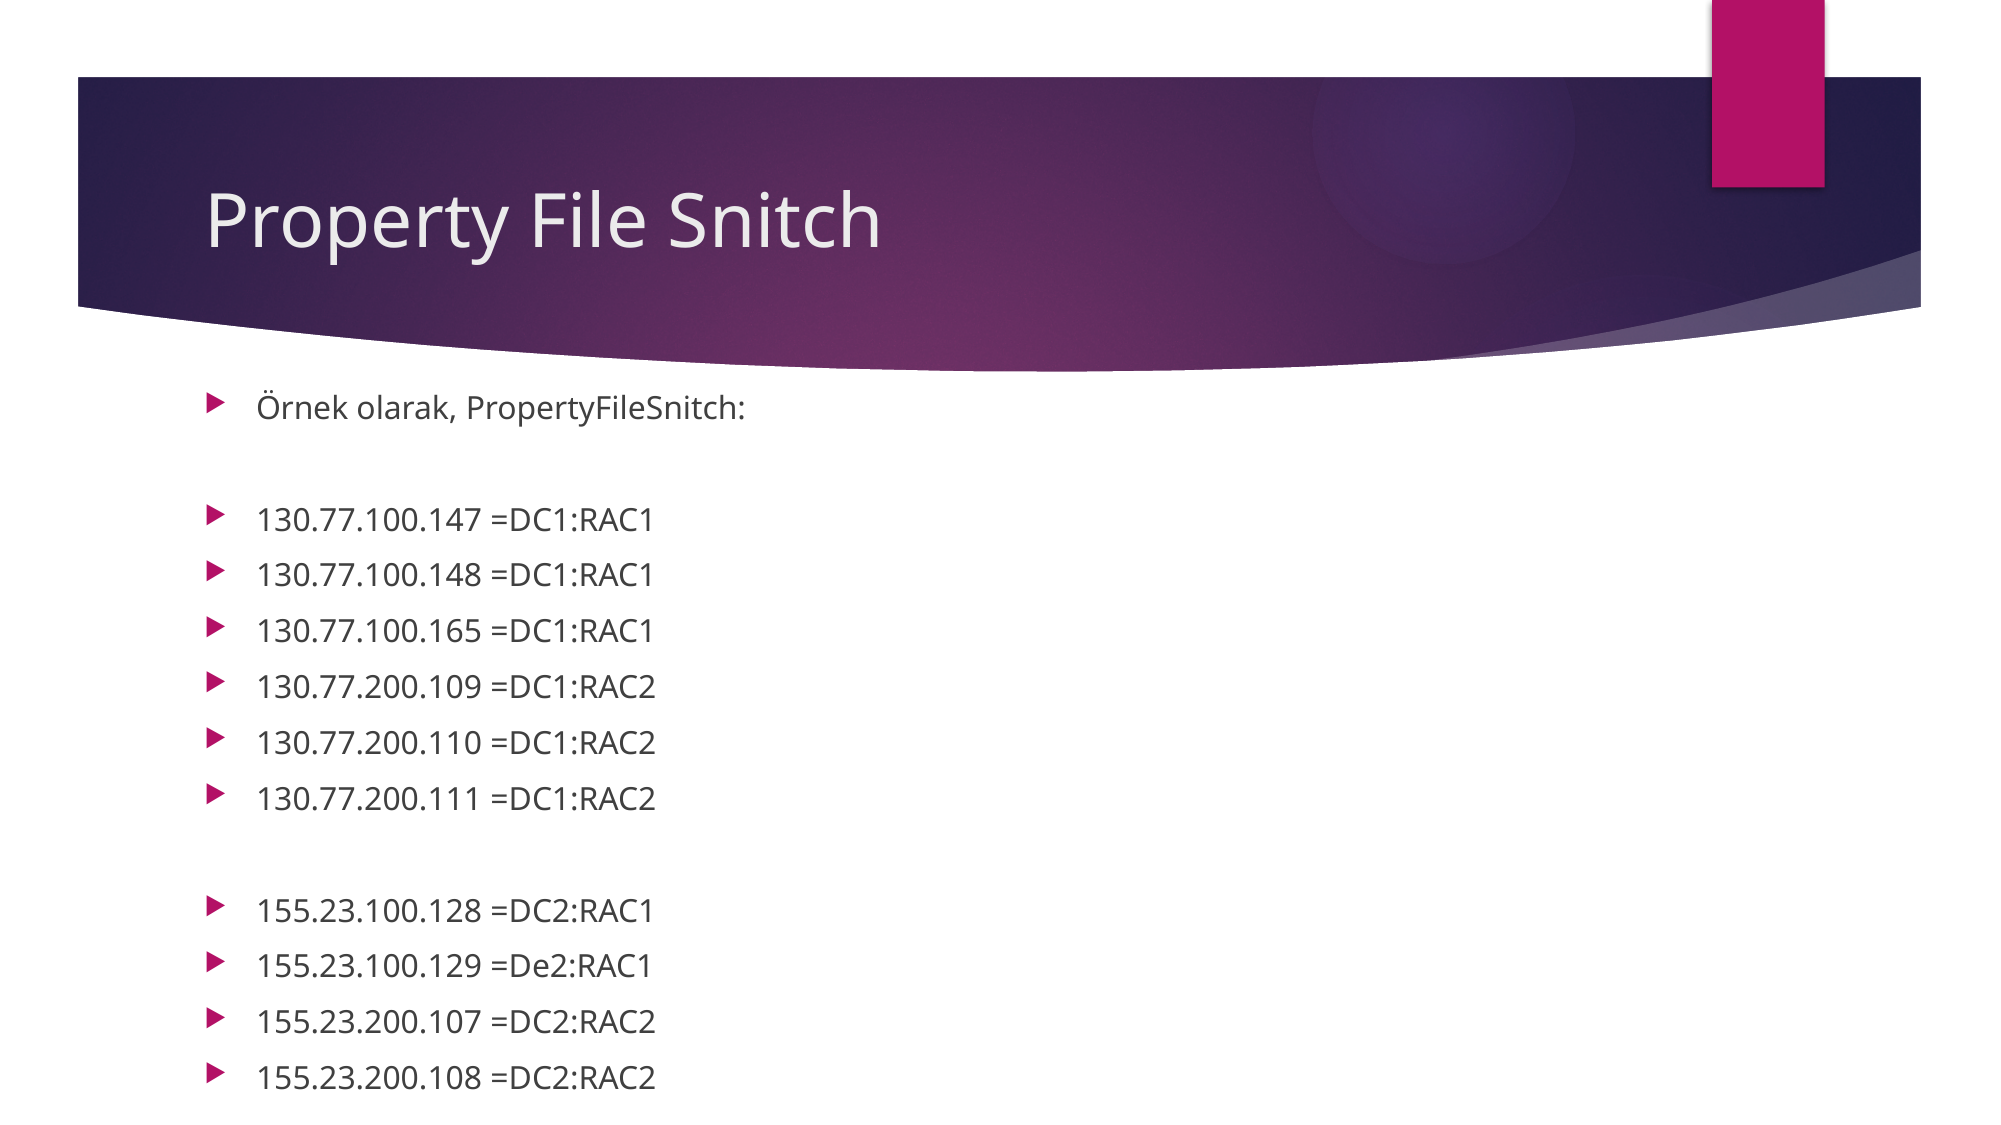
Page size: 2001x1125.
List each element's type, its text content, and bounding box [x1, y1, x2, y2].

list Örnek olarak, PropertyFileSnitch: 130.77.100.147 =DC1:RAC1 130.77.100.148 =DC1:RAC1 130.77.100.165 =DC1:RAC1 130.77.200.109 =DC1:RAC2 130.77.200.110 =DC1:RAC2 130.77.200.111 =DC1:RAC2 155.23.100.128 =DC2:RAC1 155.23.100.129 =De2:RAC1 155.23.200.107 =DC2:RAC2 155.23.200.108 =DC2:RAC2 [189, 379, 1944, 1112]
title Property File Snitch [189, 159, 1627, 276]
